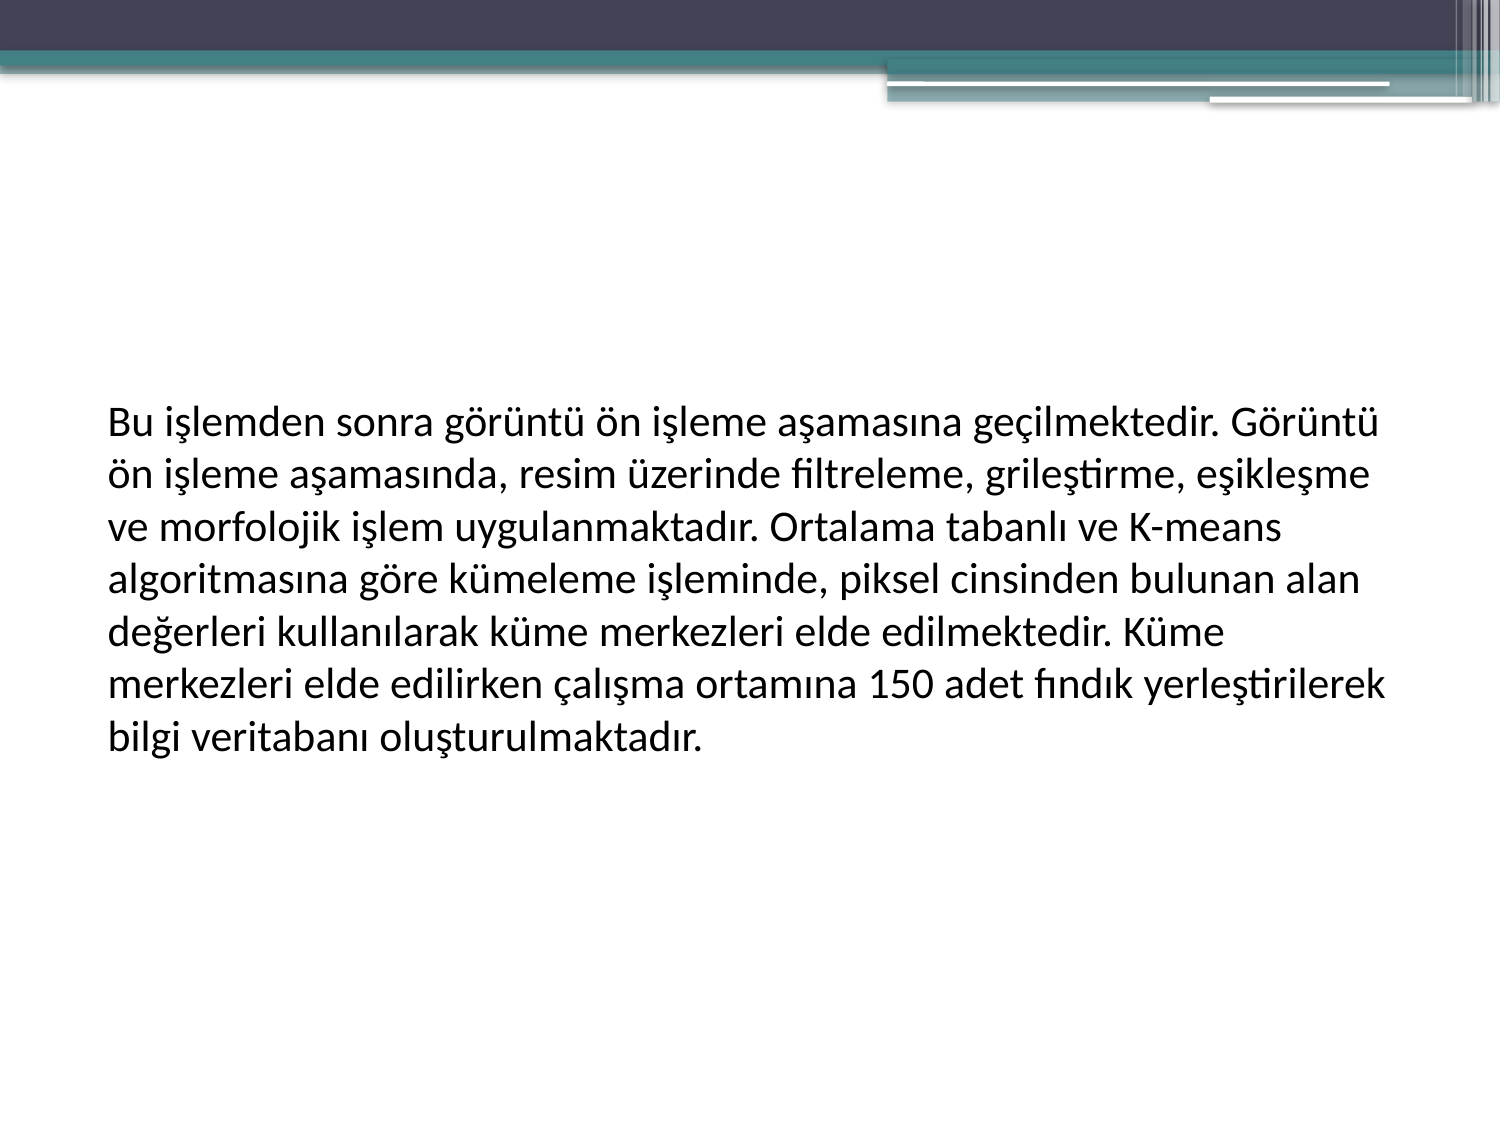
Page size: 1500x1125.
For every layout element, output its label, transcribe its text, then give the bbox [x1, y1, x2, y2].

list Bu işlemden sonra görüntü ön işleme aşamasına geçilmektedir. Görüntü ön işleme aşamasında, resim üzerinde filtreleme, grileştirme, eşikleşme ve morfolojik işlem uygulanmaktadır. Ortalama tabanlı ve K-means algoritmasına göre kümeleme işleminde, piksel cinsinden bulunan alan değerleri kullanılarak küme merkezleri elde edilmektedir. Küme merkezleri elde edilirken çalışma ortamına 150 adet fındık yerleştirilerek bilgi veritabanı oluşturulmaktadır. [75, 385, 1425, 1079]
